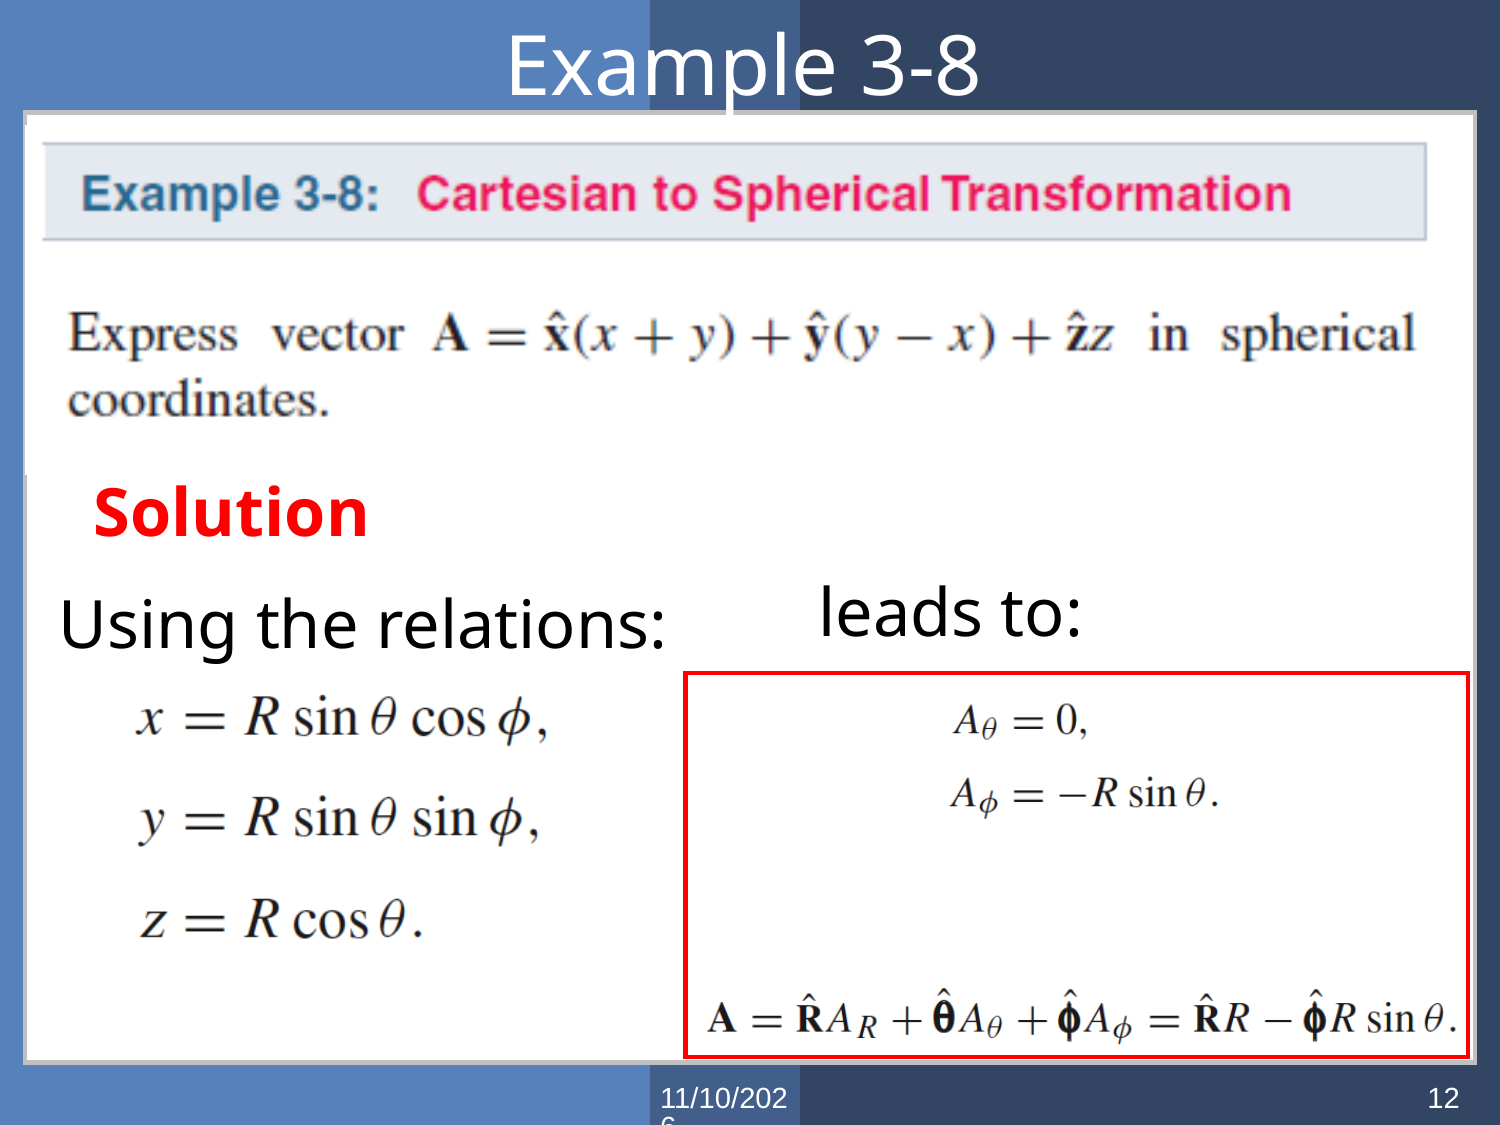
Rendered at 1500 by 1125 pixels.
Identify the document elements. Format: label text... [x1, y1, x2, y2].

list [24, 124, 1448, 476]
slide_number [644, 1071, 808, 1125]
picture [112, 674, 555, 951]
title Example 3-8 [49, 12, 1438, 113]
text_box Using the relations: [43, 574, 684, 670]
text_box leads to: [803, 562, 1099, 658]
text_box Solution [78, 485, 385, 558]
picture [687, 674, 1467, 1056]
slide_number 12 [1124, 1071, 1476, 1125]
